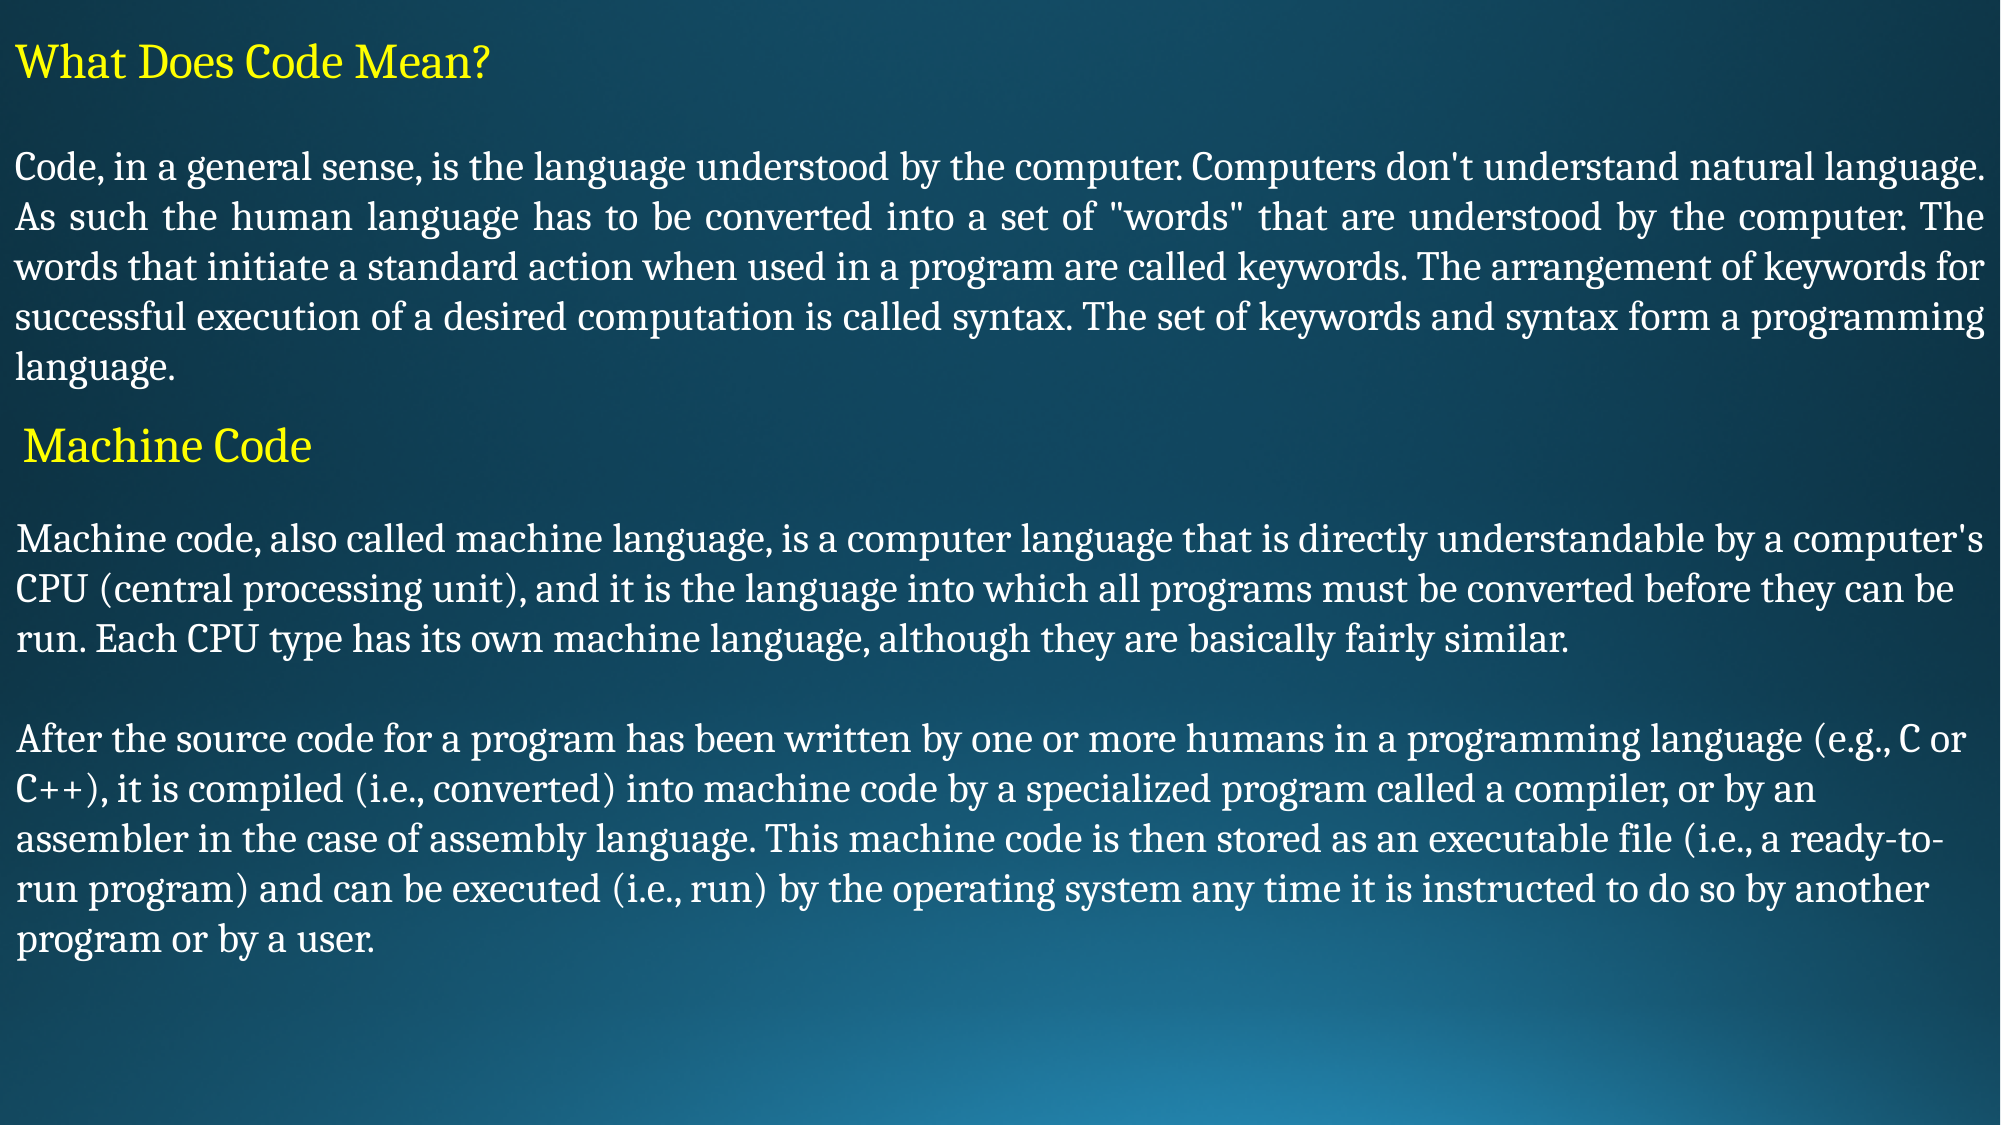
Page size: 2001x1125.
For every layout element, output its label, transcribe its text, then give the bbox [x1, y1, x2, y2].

text_box What Does Code Mean? Code, in a general sense, is the language understood by the computer. Computers don't understand natural language. As such the human language has to be converted into a set of "words" that are understood by the computer. The words that initiate a standard action when used in a program are called keywords. The arrangement of keywords for successful execution of a desired computation is called syntax. The set of keywords and syntax form a programming language. [0, 21, 2000, 396]
text_box Machine code, also called machine language, is a computer language that is directly understandable by a computer's CPU (central processing unit), and it is the language into which all programs must be converted before they can be run. Each CPU type has its own machine language, although they are basically fairly similar. After the source code for a program has been written by one or more humans in a programming language (e.g., C or C++), it is compiled (i.e., converted) into machine code by a specialized program called a compiler, or by an assembler in the case of assembly language. This machine code is then stored as an executable file (i.e., a ready-to-run program) and can be executed (i.e., run) by the operating system any time it is instructed to do so by another program or by a user. [1, 453, 2000, 1069]
text_box Machine Code [8, 405, 328, 453]
picture [0, 0, 2001, 1125]
